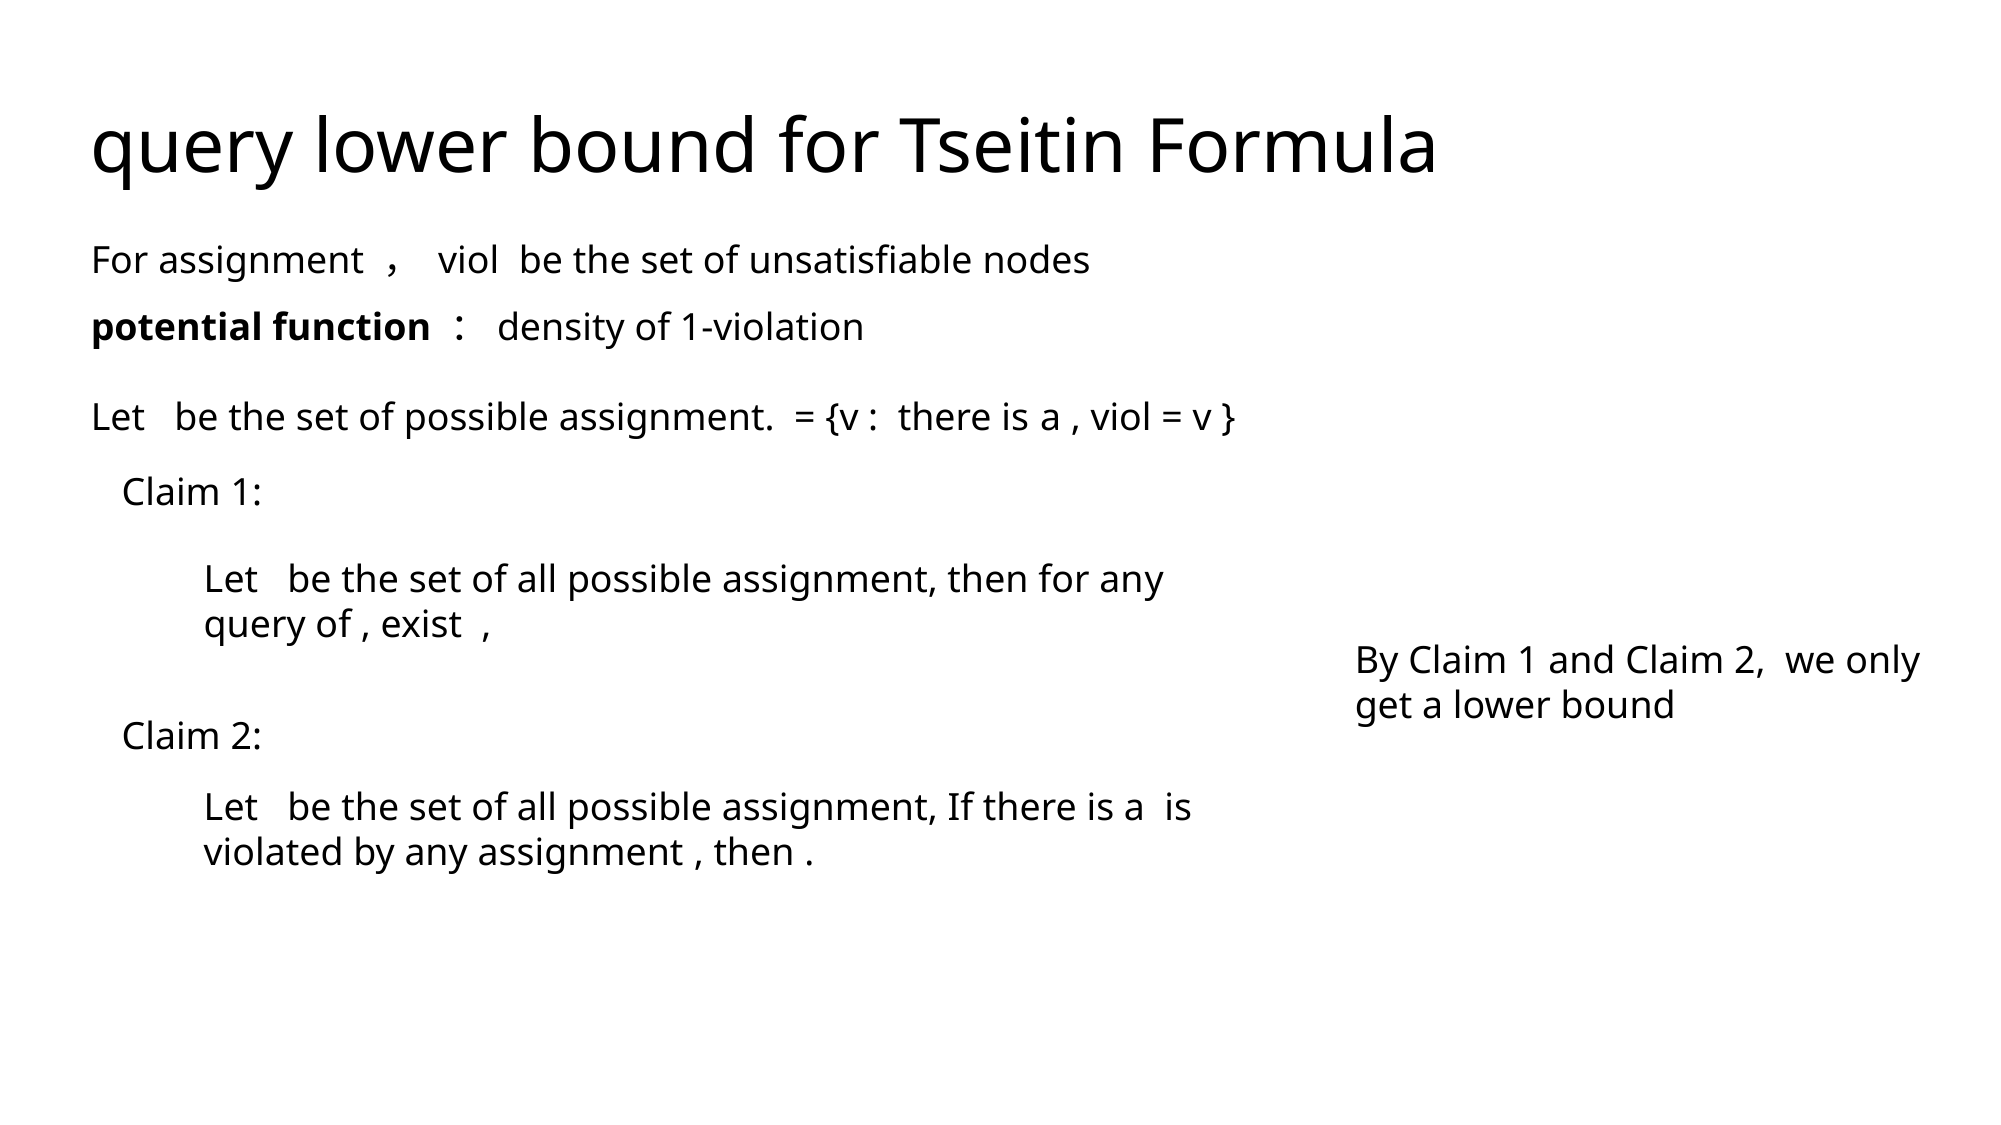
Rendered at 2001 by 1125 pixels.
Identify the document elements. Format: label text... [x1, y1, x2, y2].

text_box Claim 1: [106, 460, 569, 520]
text_box Claim 2: [106, 704, 569, 764]
